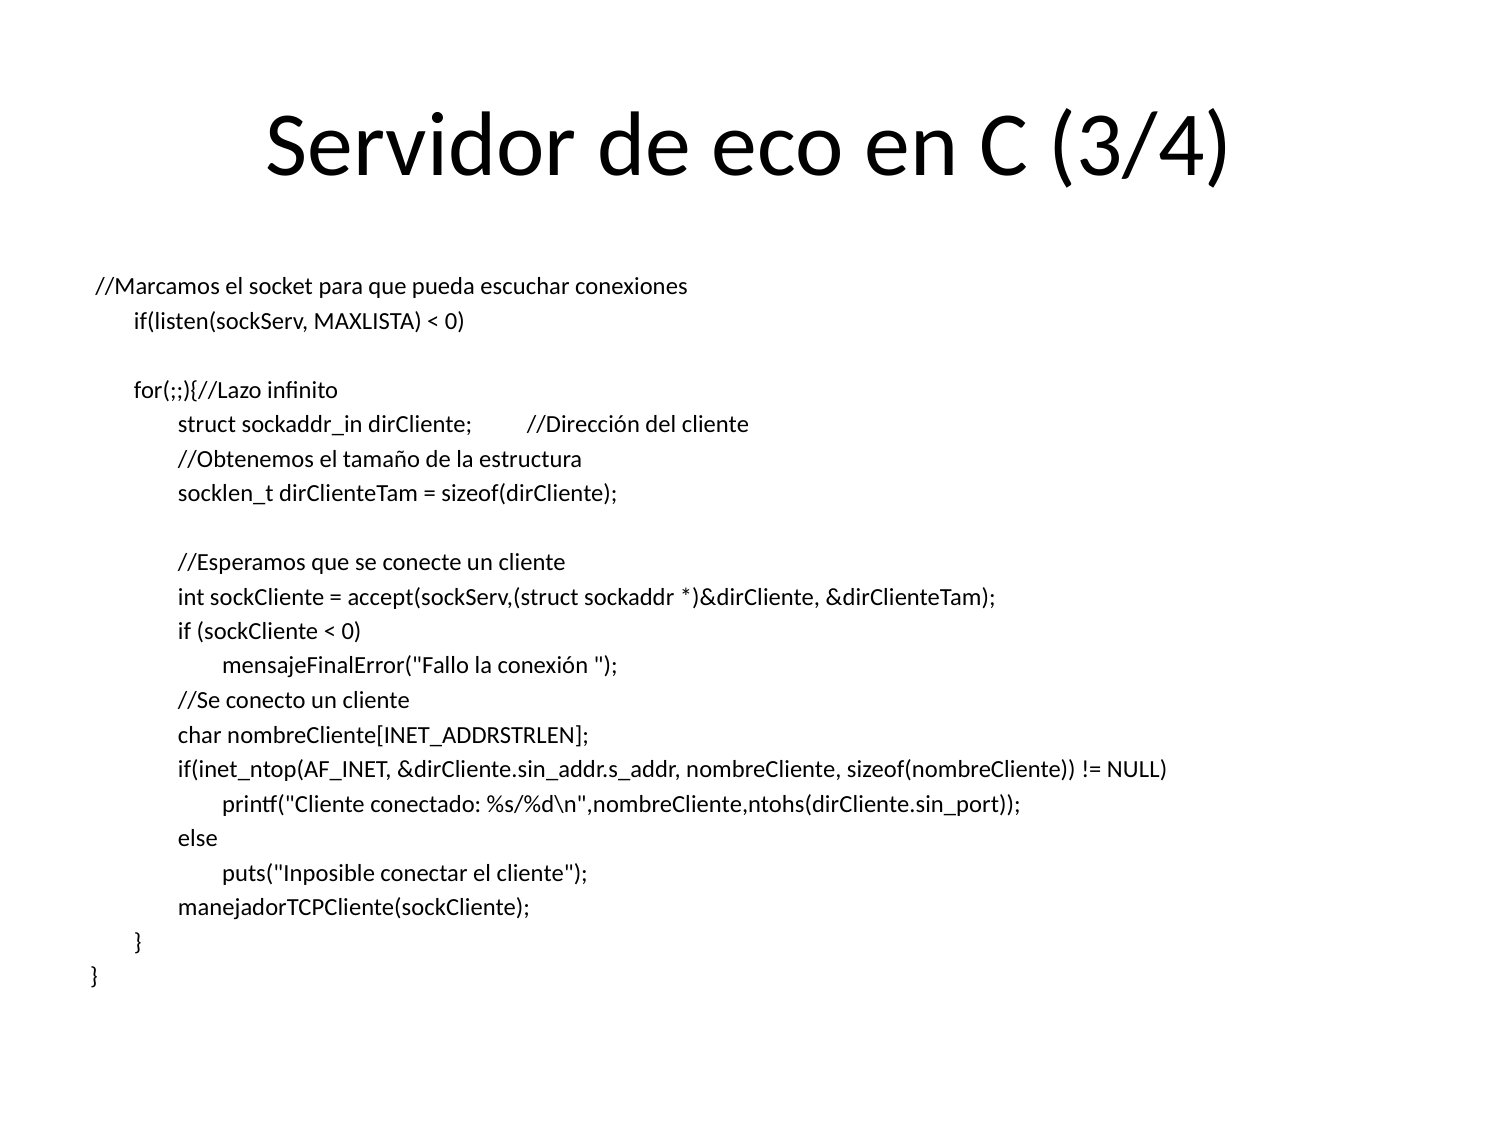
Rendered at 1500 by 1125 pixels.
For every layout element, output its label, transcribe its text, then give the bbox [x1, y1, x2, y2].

list //Marcamos el socket para que pueda escuchar conexiones if(listen(sockServ, MAXLISTA) < 0) for(;;){//Lazo infinito struct sockaddr_in dirCliente; //Dirección del cliente //Obtenemos el tamaño de la estructura socklen_t dirClienteTam = sizeof(dirCliente); //Esperamos que se conecte un cliente int sockCliente = accept(sockServ,(struct sockaddr *)&dirCliente, &dirClienteTam); if (sockCliente < 0) mensajeFinalError("Fallo la conexión "); //Se conecto un cliente char nombreCliente[INET_ADDRSTRLEN]; if(inet_ntop(AF_INET, &dirCliente.sin_addr.s_addr, nombreCliente, sizeof(nombreCliente)) != NULL) printf("Cliente conectado: %s/%d\n",nombreCliente,ntohs(dirCliente.sin_port)); else puts("Inposible conectar el cliente"); manejadorTCPCliente(sockCliente); } } [75, 262, 1425, 1005]
title Servidor de eco en C (3/4) [75, 45, 1425, 233]
